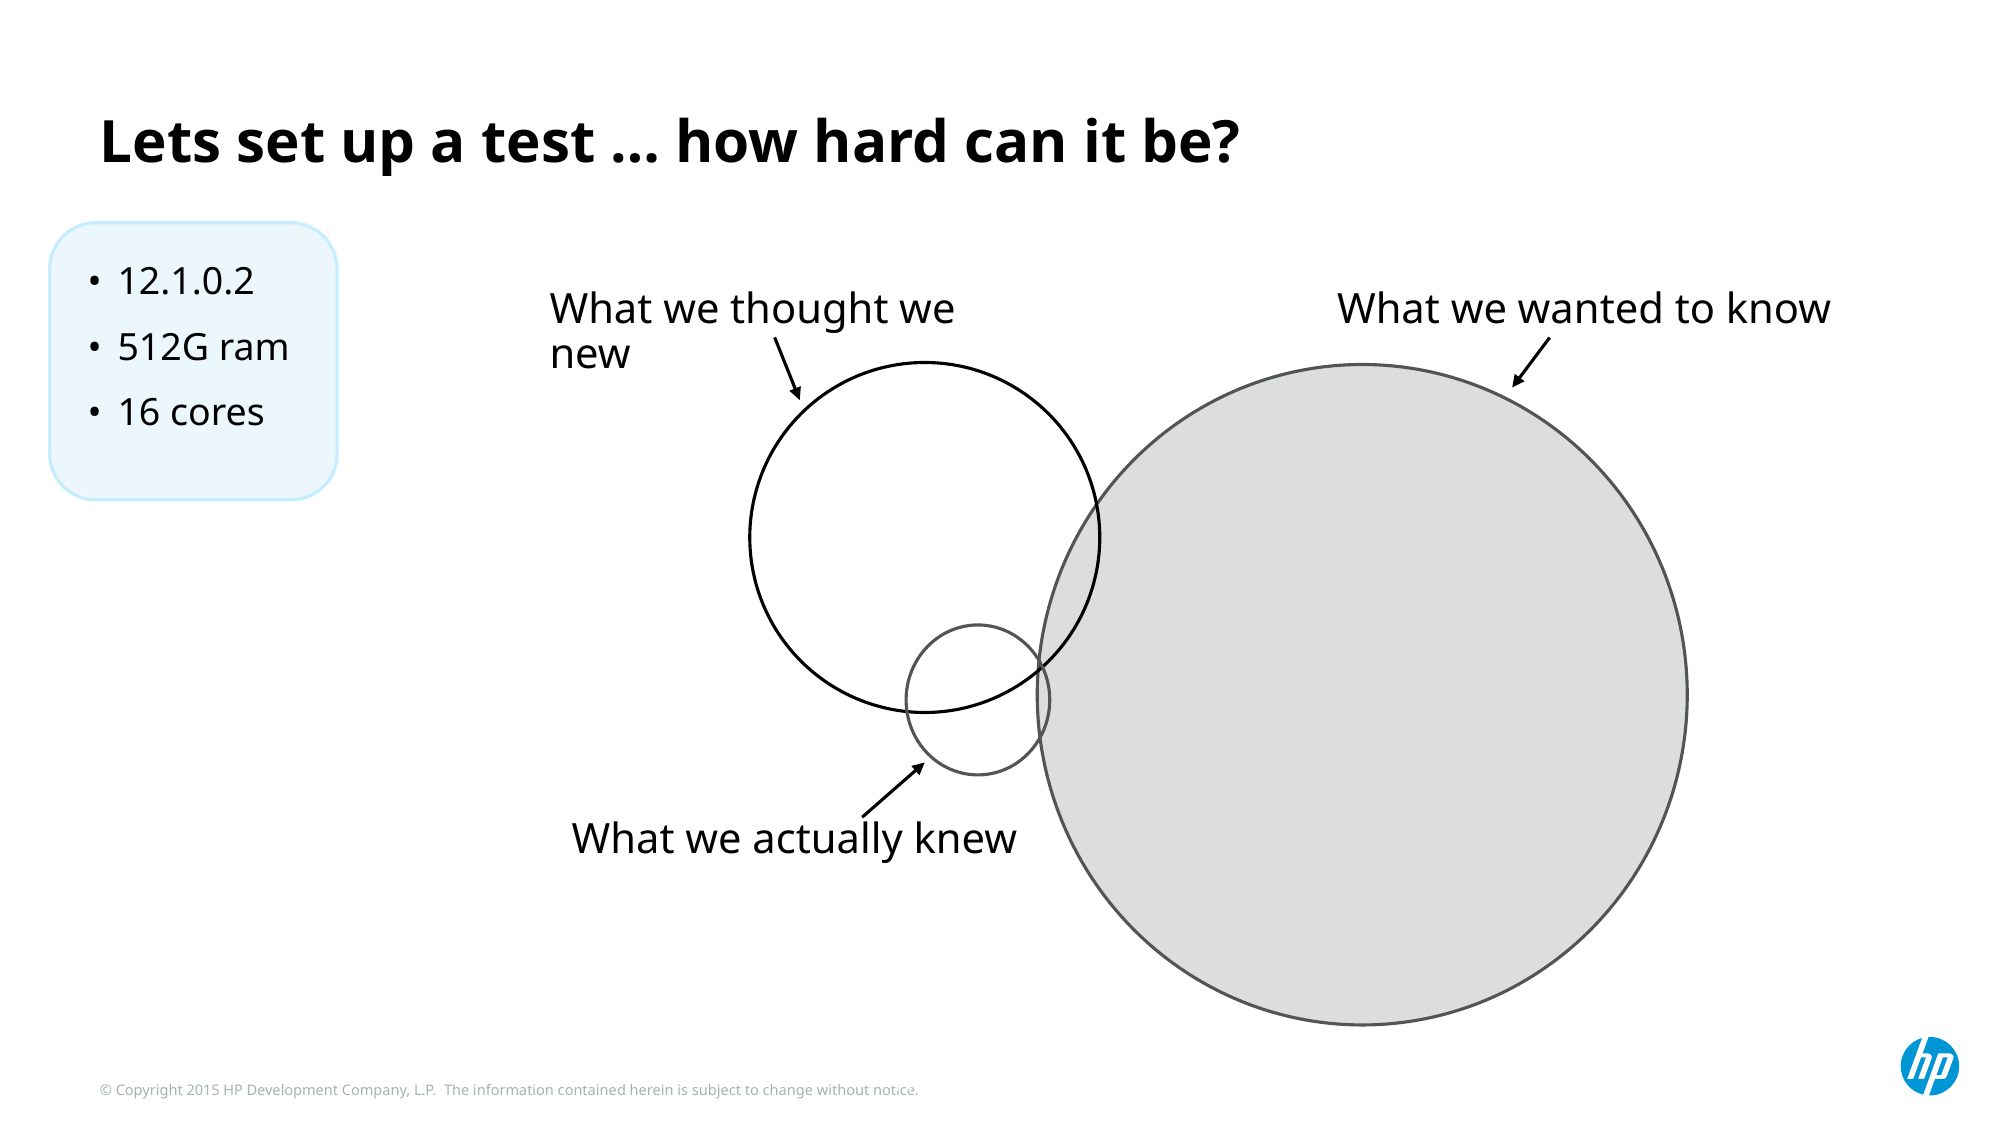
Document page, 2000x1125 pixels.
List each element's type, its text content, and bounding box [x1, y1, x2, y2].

text_box [47, 220, 340, 502]
text_box [903, 622, 1052, 778]
text_box What we thought we new [549, 287, 1000, 338]
list 12.1.0.2 512G ram 16 cores [87, 262, 300, 463]
title Lets set up a test … how hard can it be? [99, 50, 1900, 175]
text_box What we actually knew [571, 817, 972, 868]
text_box [747, 360, 1102, 714]
text_box [1038, 362, 1690, 1028]
text_box What we wanted to know [1337, 287, 1725, 338]
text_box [861, 762, 925, 818]
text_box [1511, 337, 1550, 388]
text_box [774, 337, 800, 401]
